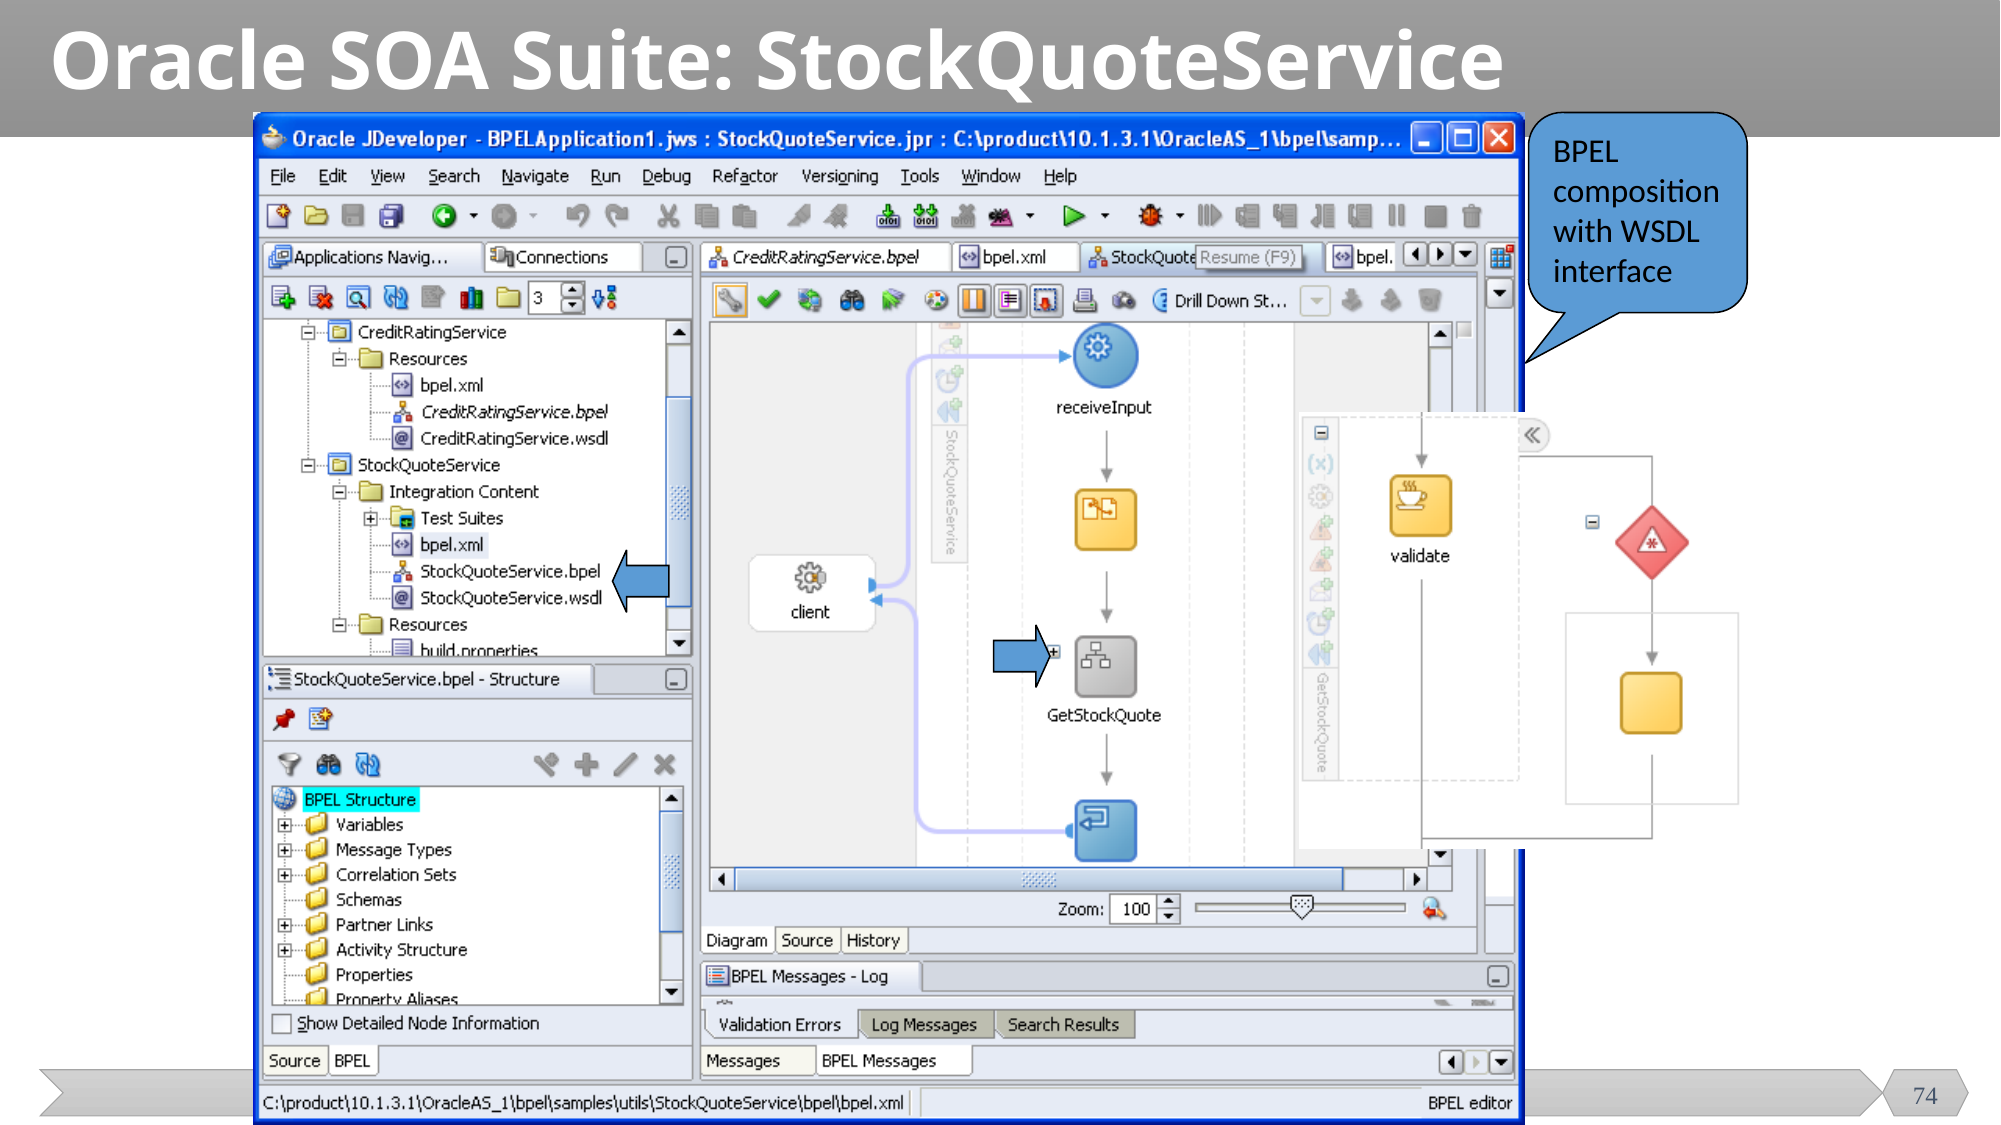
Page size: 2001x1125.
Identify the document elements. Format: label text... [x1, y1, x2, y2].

text_box BPEL composition with WSDL interface [1525, 112, 1748, 364]
picture [253, 112, 1744, 1125]
slide_number 74 [1882, 1065, 1969, 1125]
title Oracle SOA Suite: StockQuoteService [34, 12, 1675, 115]
